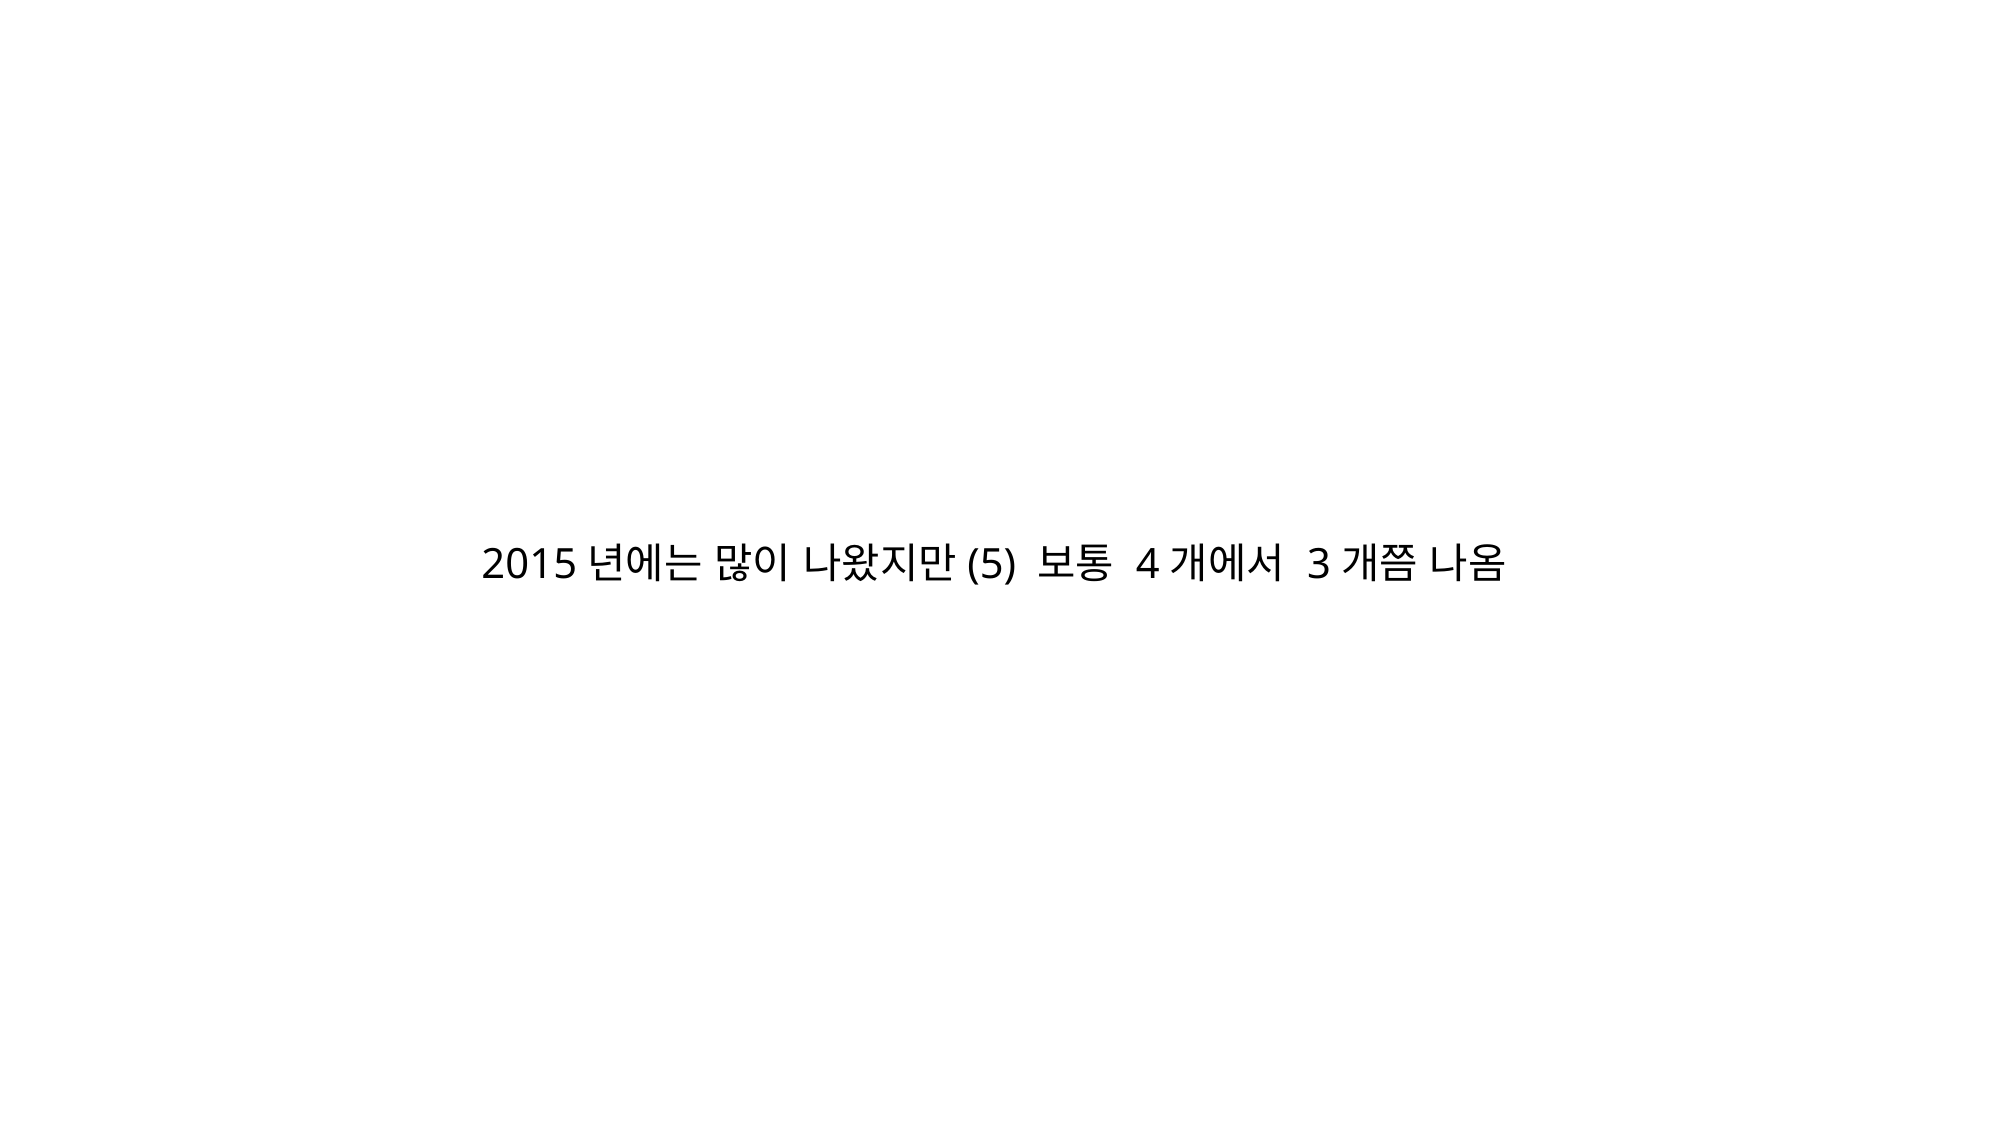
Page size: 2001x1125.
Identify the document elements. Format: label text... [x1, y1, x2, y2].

text_box 2015년에는 많이 나왔지만(5) 보통 4개에서 3개쯤 나옴 [443, 529, 1556, 595]
